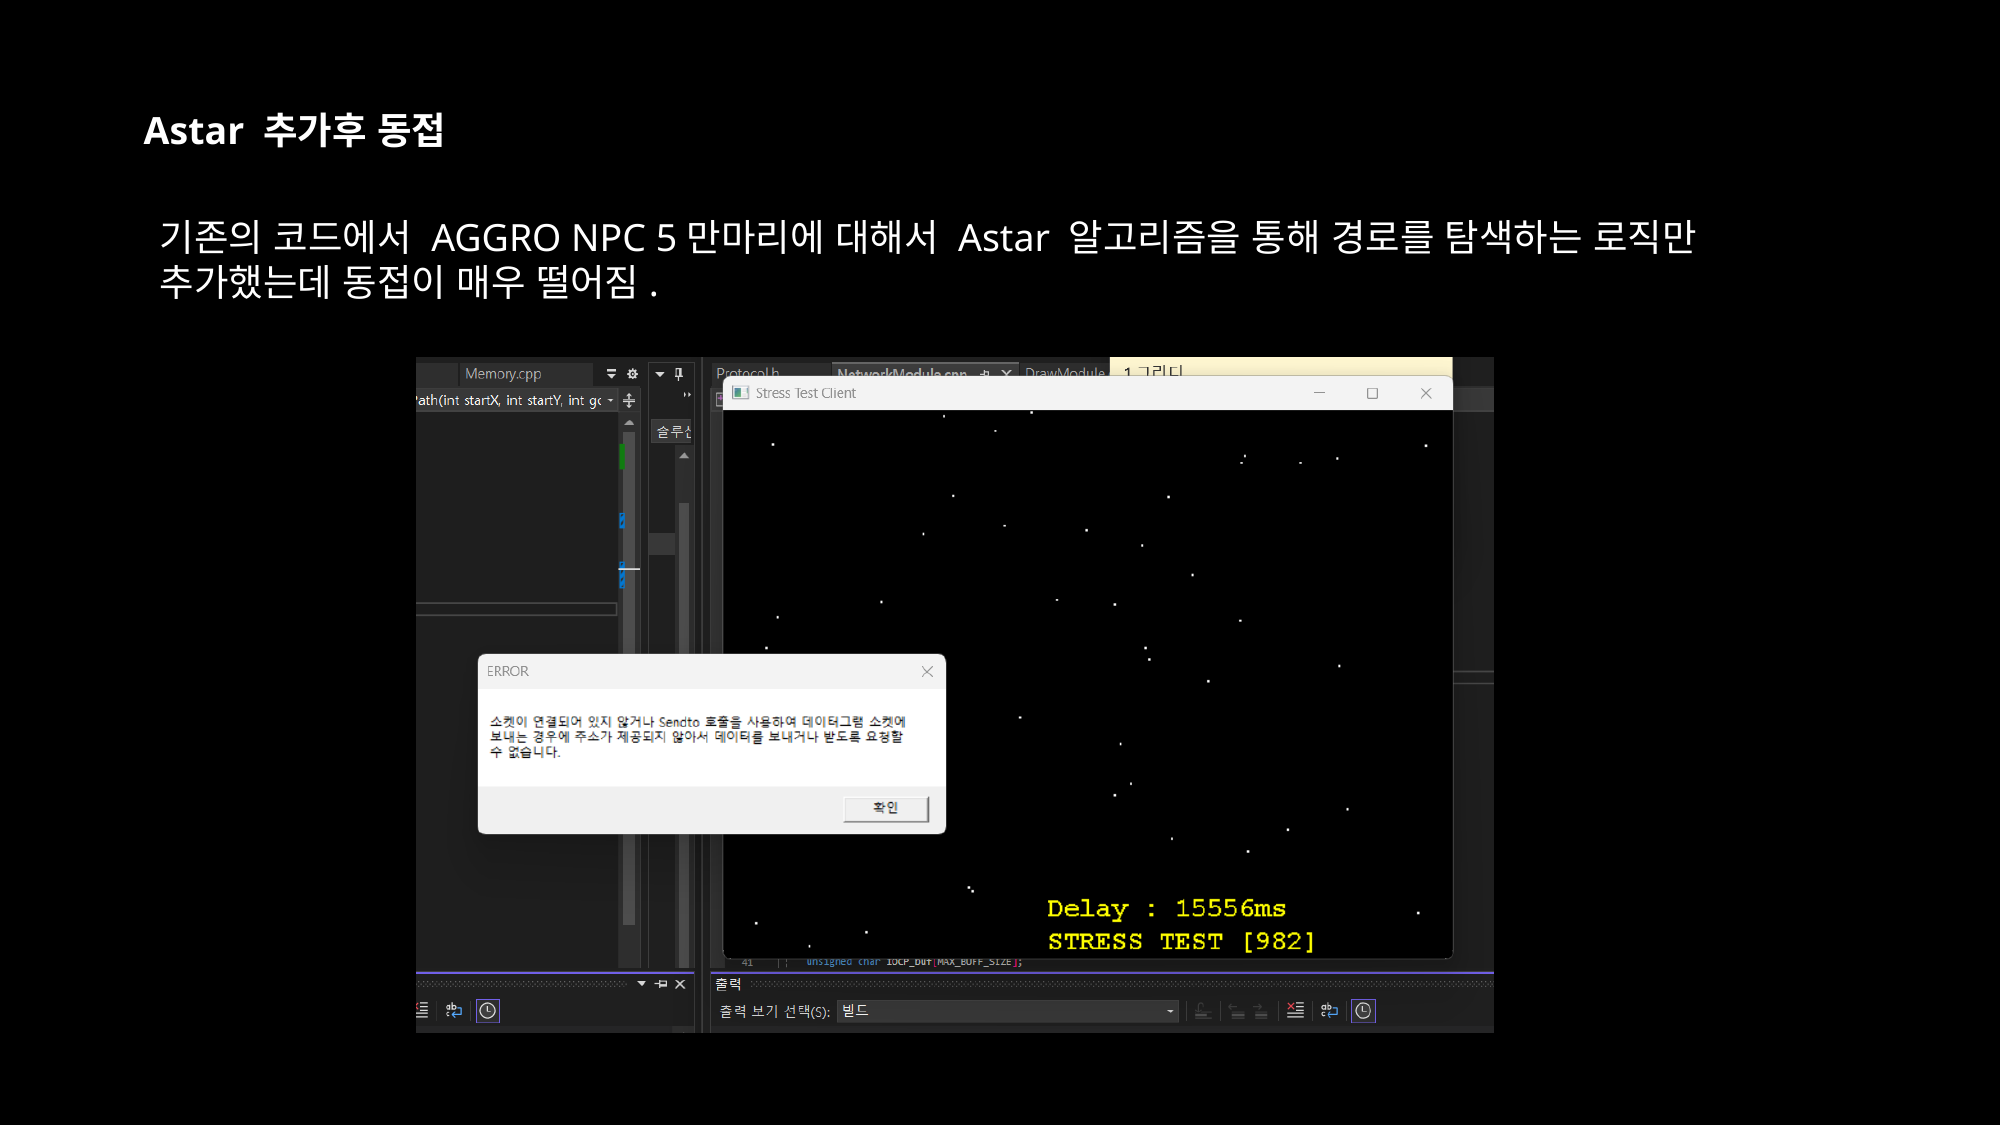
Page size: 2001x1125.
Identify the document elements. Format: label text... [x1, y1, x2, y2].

text_box Astar 추가후 동접 [128, 99, 840, 160]
text_box 기존의 코드에서 AGGRO NPC 5만마리에 대해서 Astar 알고리즘을 통해 경로를 탐색하는 로직만 추가했는데 동접이 매우 떨어짐. [145, 206, 1879, 312]
picture [415, 357, 1494, 1033]
